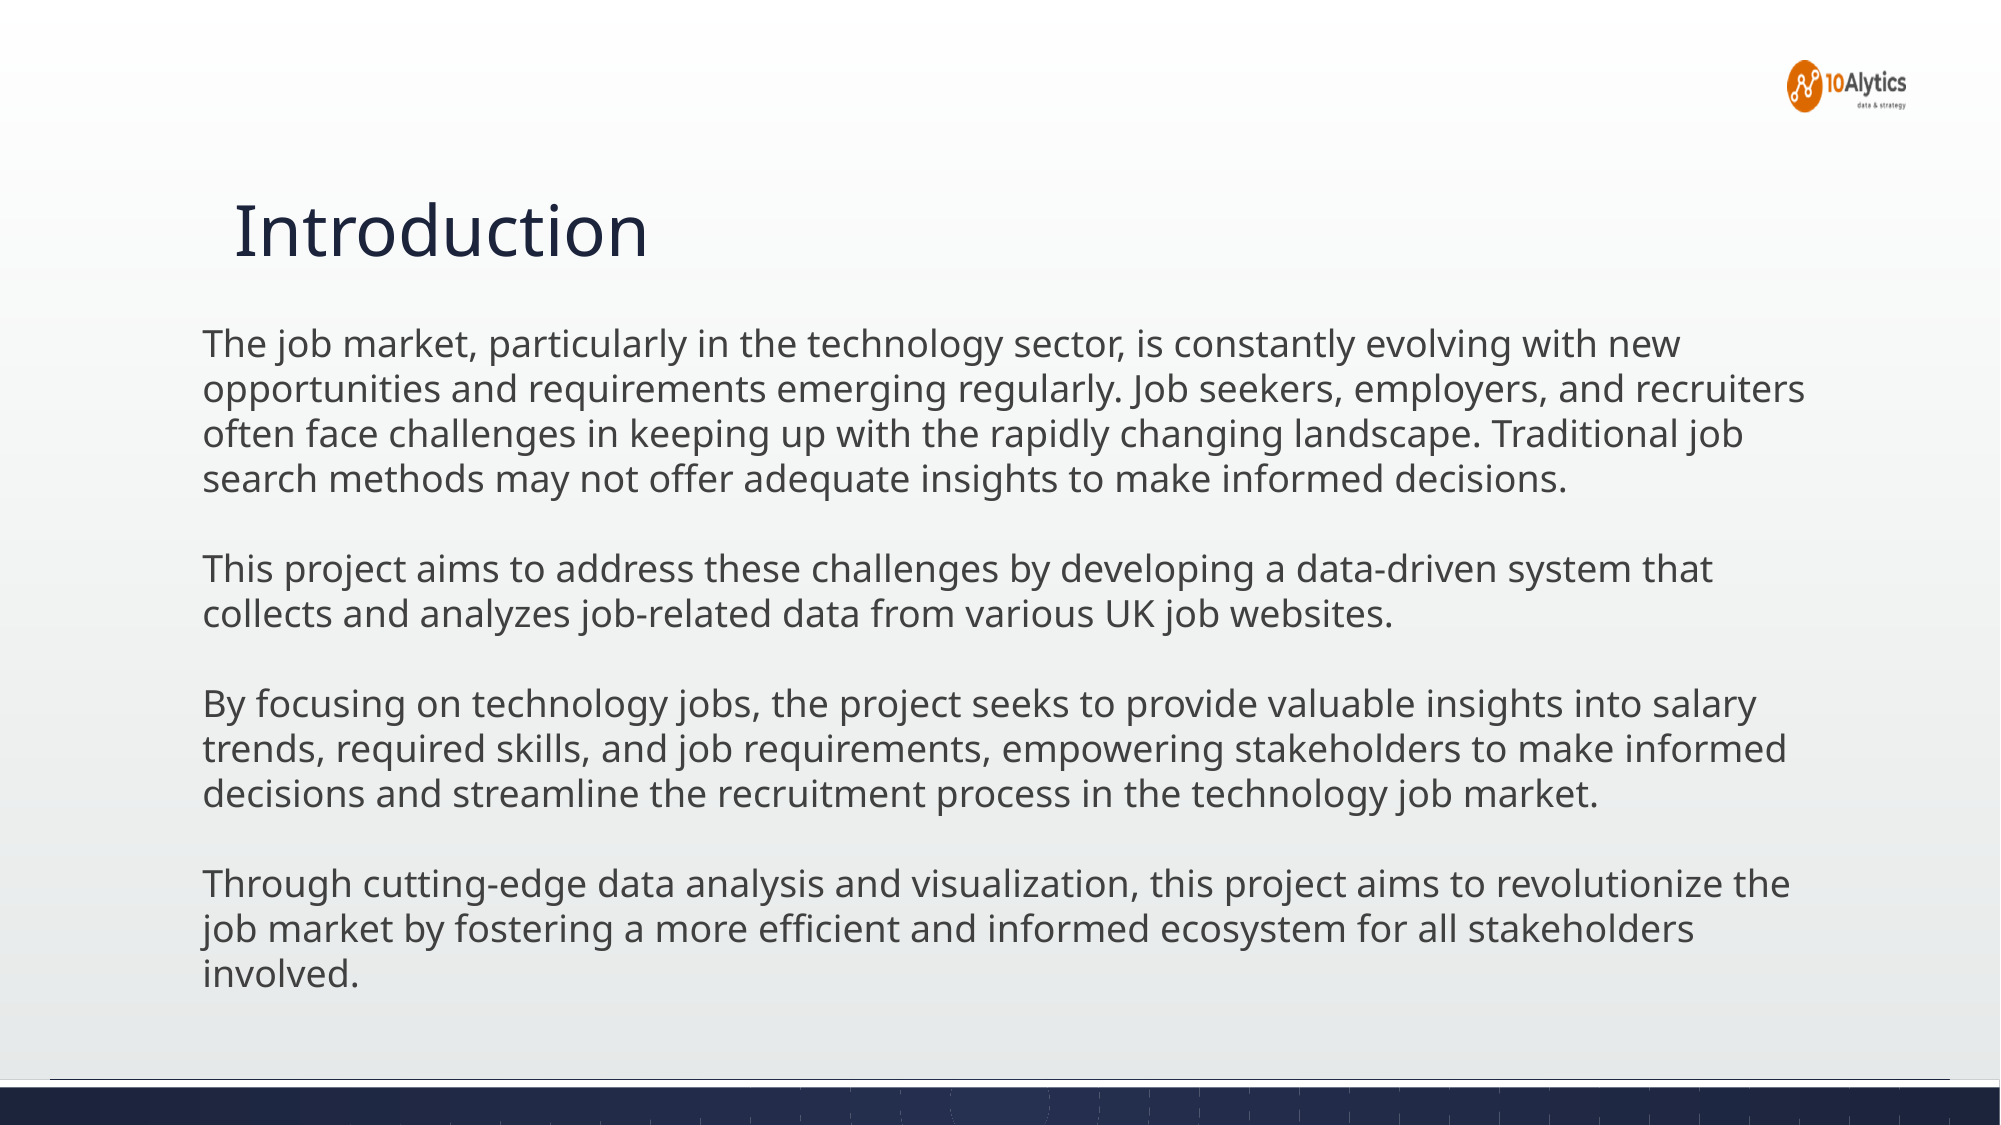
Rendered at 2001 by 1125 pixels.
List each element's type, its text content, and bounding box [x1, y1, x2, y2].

title Introduction [219, 76, 1780, 279]
text_box The job market, particularly in the technology sector, is constantly evolving with new opportunities and requirements emerging regularly. Job seekers, employers, and recruiters often face challenges in keeping up with the rapidly changing landscape. Traditional job search methods may not offer adequate insights to make informed decisions. This project aims to address these challenges by developing a data-driven system that collects and analyzes job-related data from various UK job websites. By focusing on technology jobs, the project seeks to provide valuable insights into salary trends, required skills, and job requirements, empowering stakeholders to make informed decisions and streamline the recruitment process in the technology job market. Through cutting-edge data analysis and visualization, this project aims to revolutionize the job market by fostering a more efficient and informed ecosystem for all stakeholders involved. [187, 312, 1825, 1003]
picture [1787, 60, 1906, 113]
